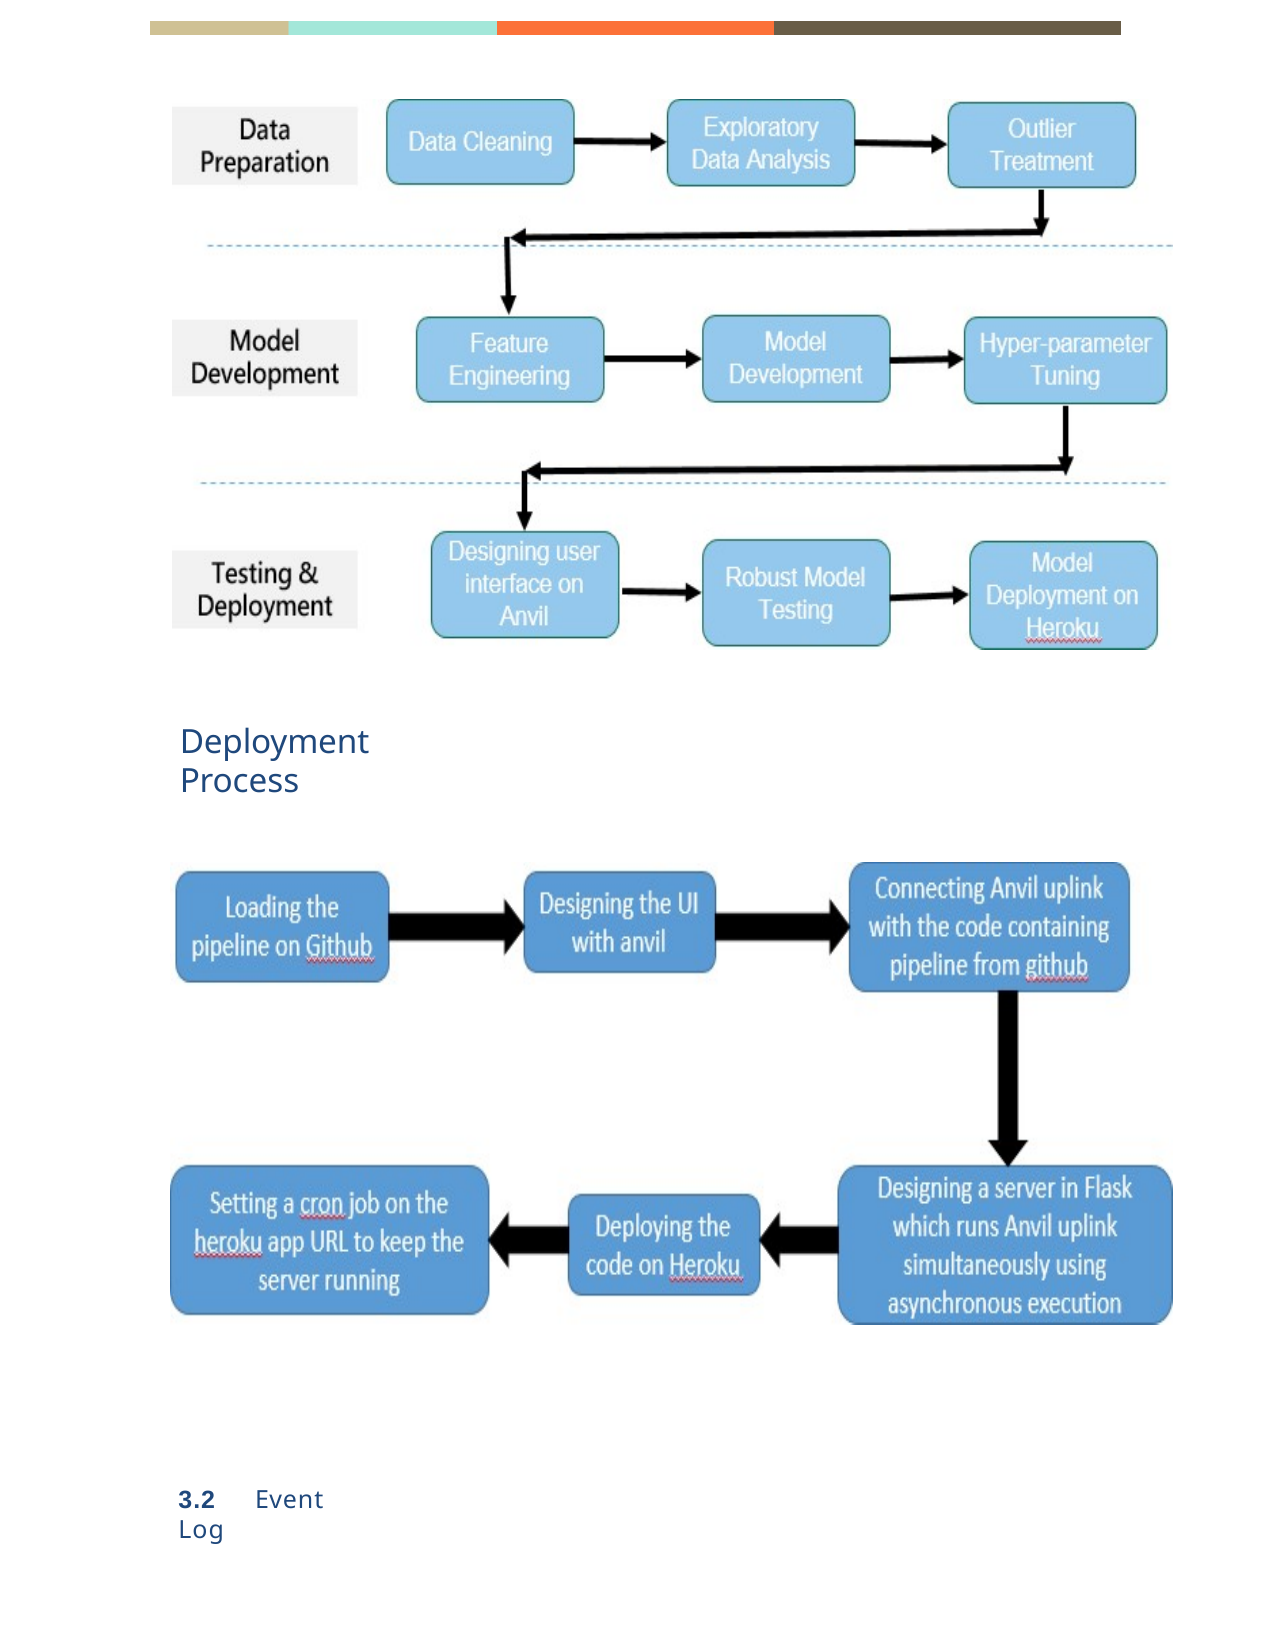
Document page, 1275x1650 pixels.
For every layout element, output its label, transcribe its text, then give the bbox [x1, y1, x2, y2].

picture [150, 21, 1121, 35]
text_box Deployment Process [177, 717, 490, 800]
picture [172, 99, 1173, 651]
picture [170, 862, 1173, 1326]
text_box 3.2 Event Log [176, 1481, 377, 1544]
